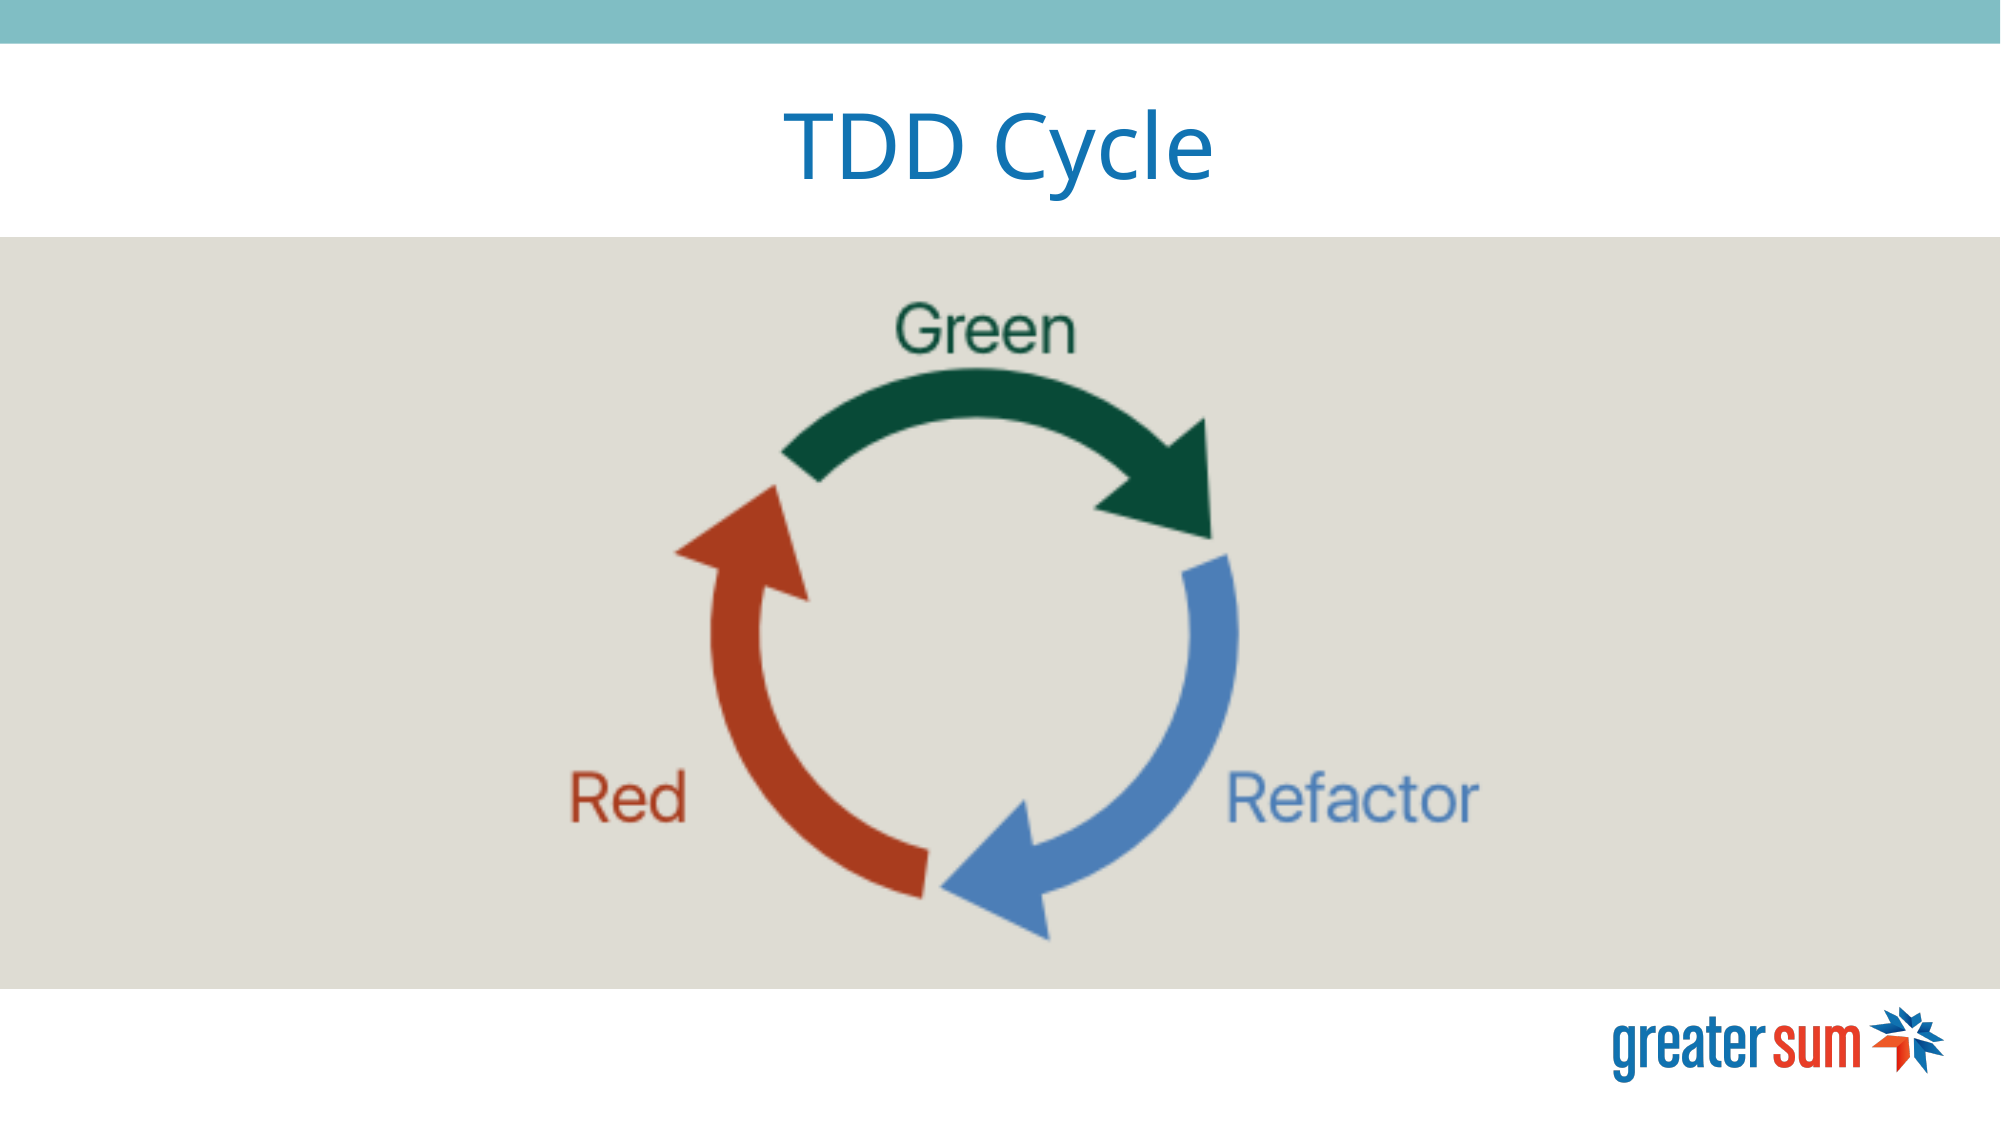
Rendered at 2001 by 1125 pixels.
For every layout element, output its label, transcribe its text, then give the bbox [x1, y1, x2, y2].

text_box TDD Cycle [137, 93, 1863, 236]
picture [1609, 1004, 1946, 1086]
picture [0, 236, 2000, 989]
